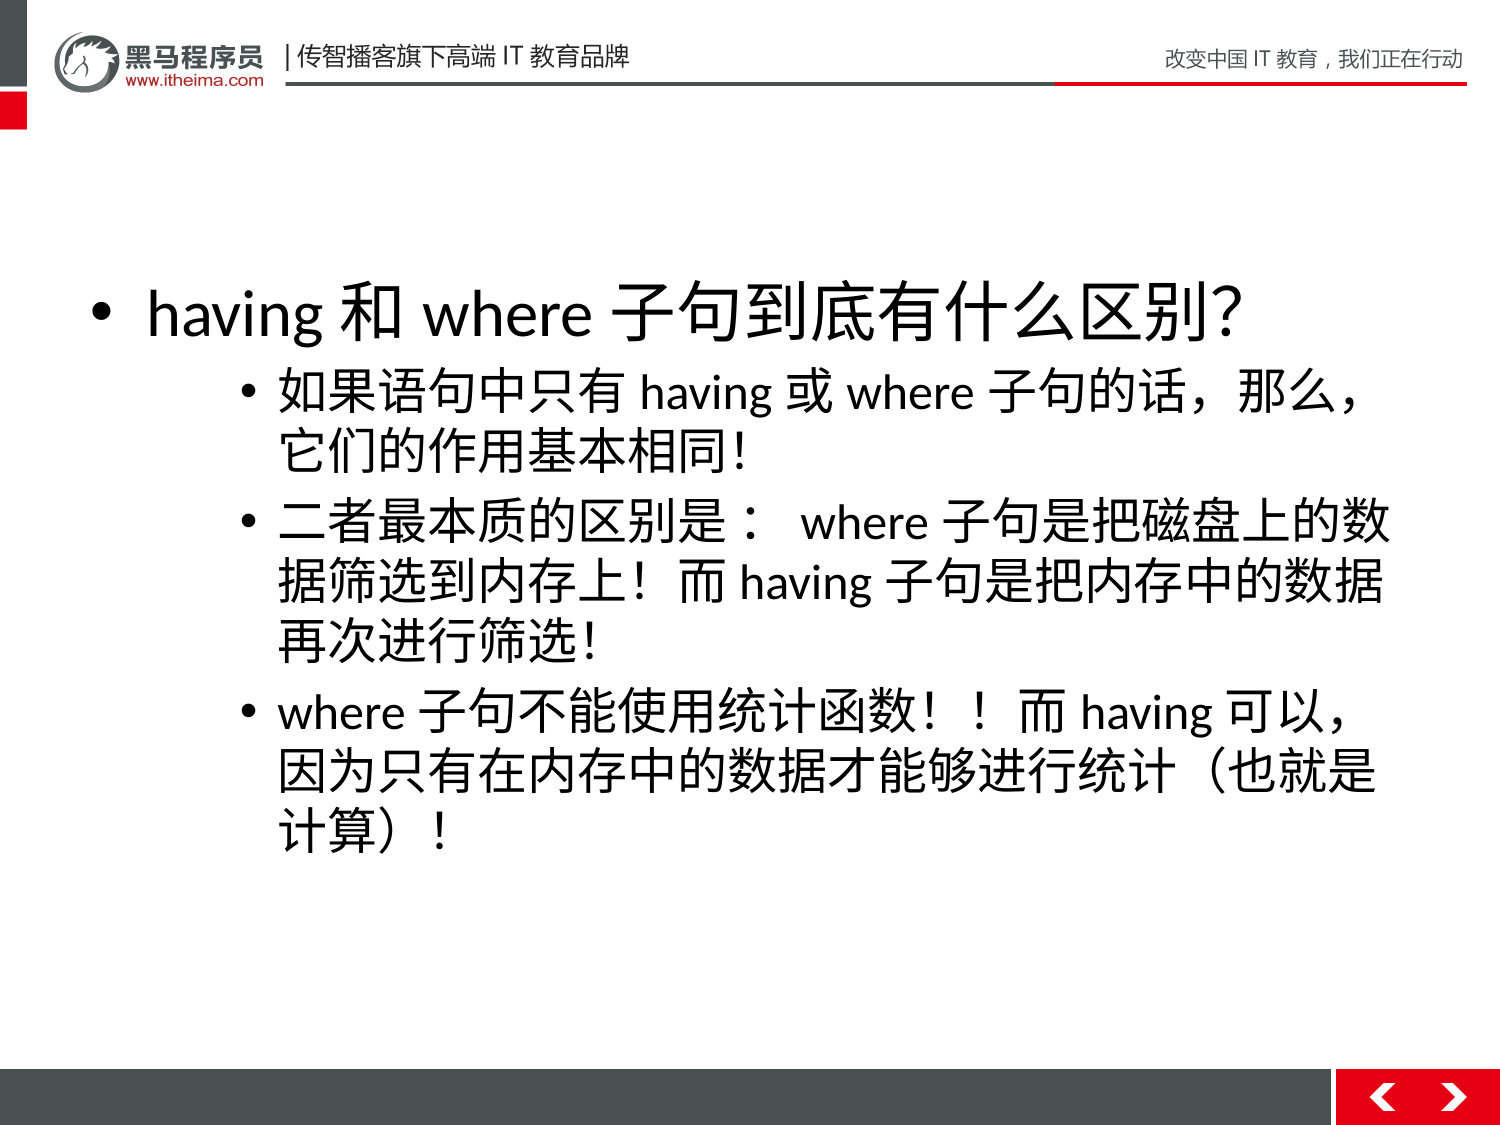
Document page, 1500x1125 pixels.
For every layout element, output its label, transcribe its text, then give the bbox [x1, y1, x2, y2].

picture [0, 0, 1500, 1125]
list having和where子句到底有什么区别？ 如果语句中只有having或where子句的话，那么，它们的作用基本相同！ 二者最本质的区别是 ：where子句是把磁盘上的数据筛选到内存上！而having子句是把内存中的数据再次进行筛选！ where子句不能使用统计函数！！而having可以，因为只有在内存中的数据才能够进行统计（也就是计算）！ [75, 262, 1425, 1005]
